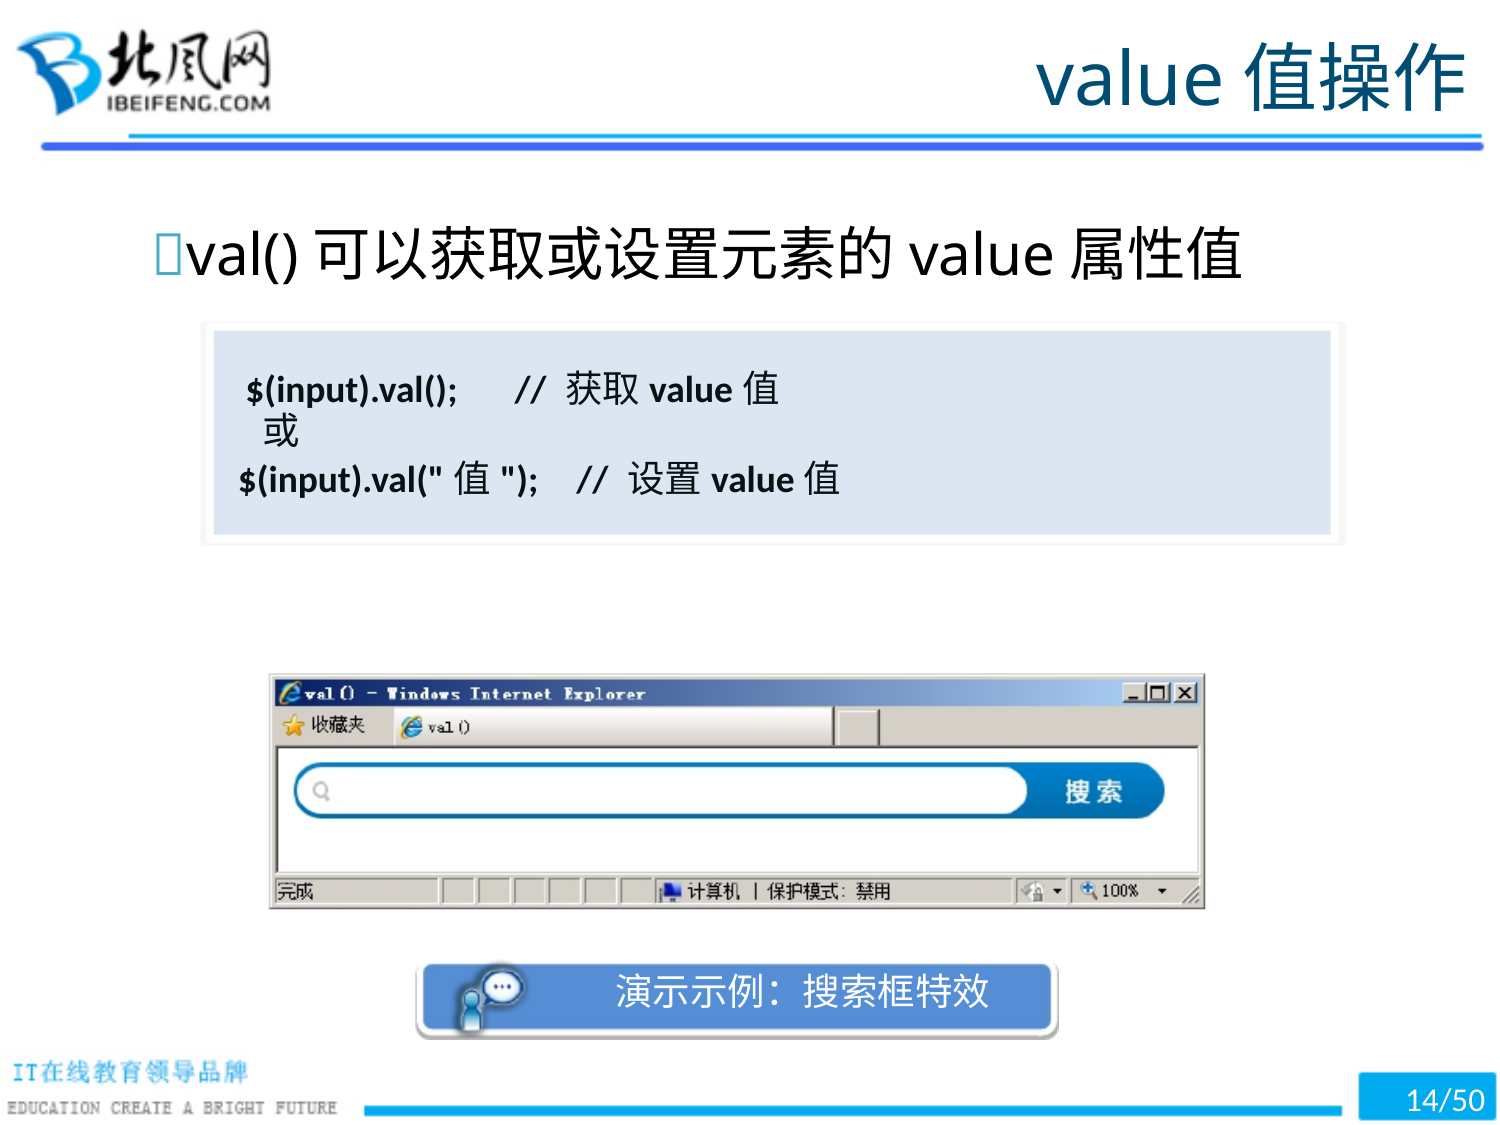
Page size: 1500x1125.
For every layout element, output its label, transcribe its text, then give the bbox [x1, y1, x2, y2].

picture [0, 0, 1500, 1125]
text_box val()可以获取或设置元素的value属性值 [151, 224, 1245, 295]
text_box value值操作 [1036, 45, 1468, 129]
slide_number /50 [1149, 1068, 1500, 1125]
